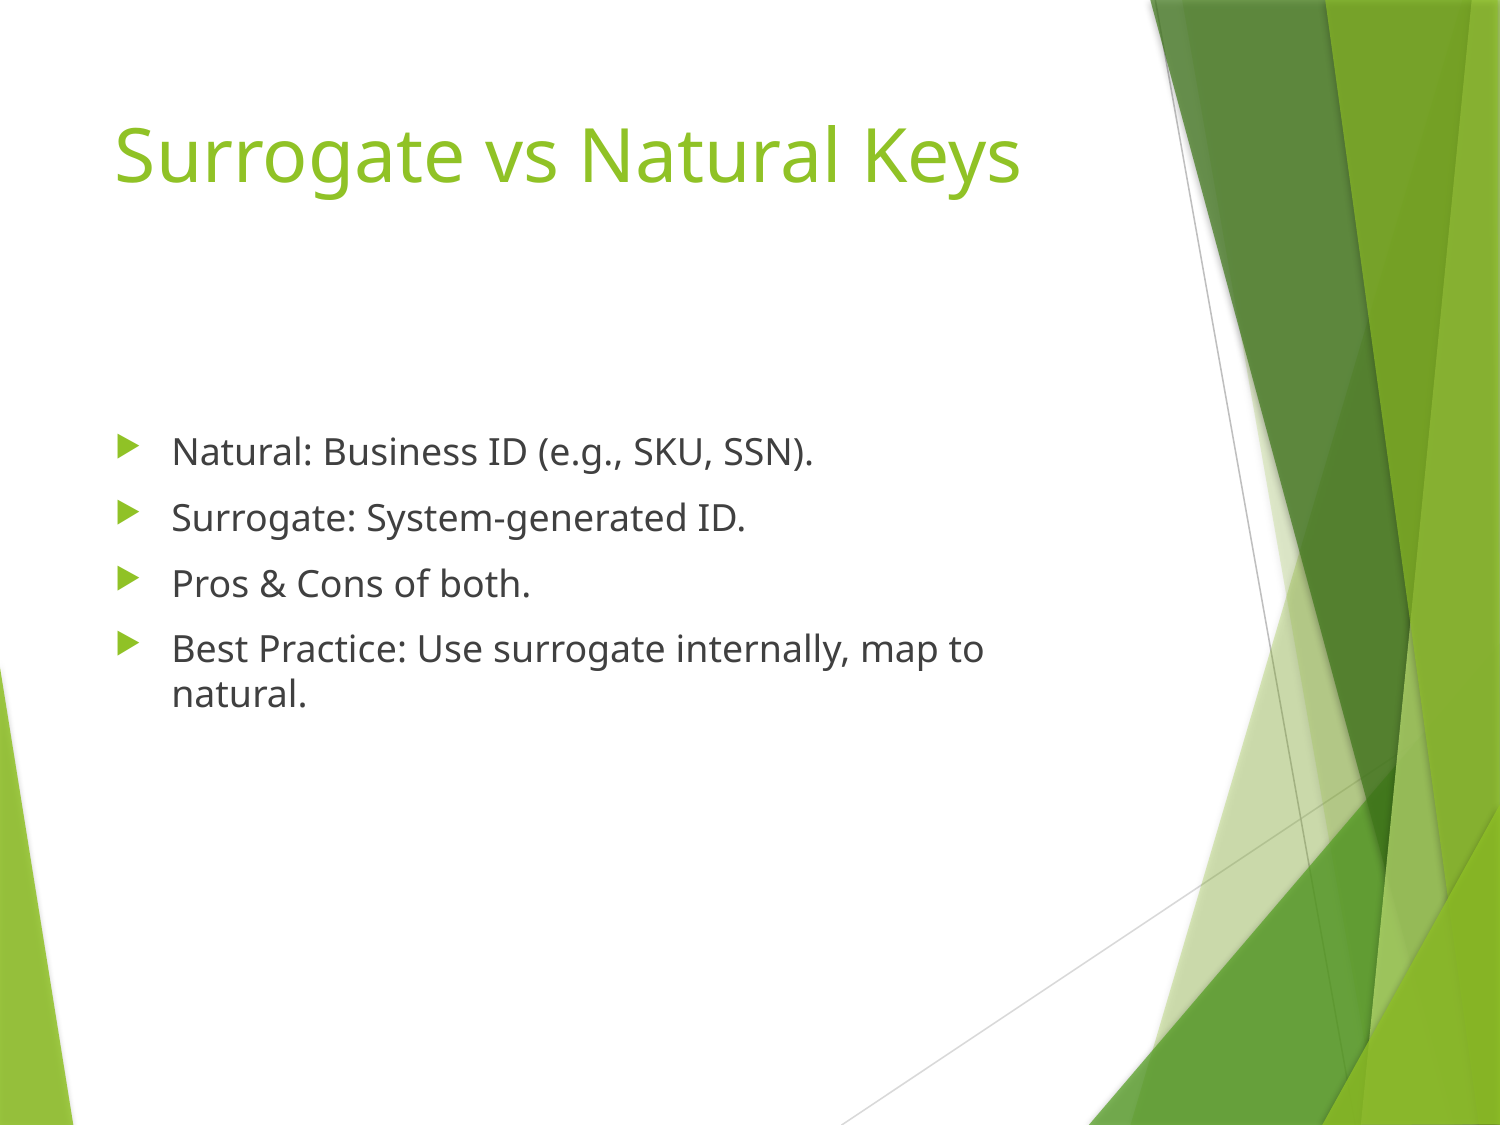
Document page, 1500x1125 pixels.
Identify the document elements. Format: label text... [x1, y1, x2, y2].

title Surrogate vs Natural Keys [99, 99, 1142, 317]
list Natural: Business ID (e.g., SKU, SSN). Surrogate: System-generated ID. Pros & Cons of both. Best Practice: Use surrogate internally, map to natural. [99, 354, 1142, 992]
